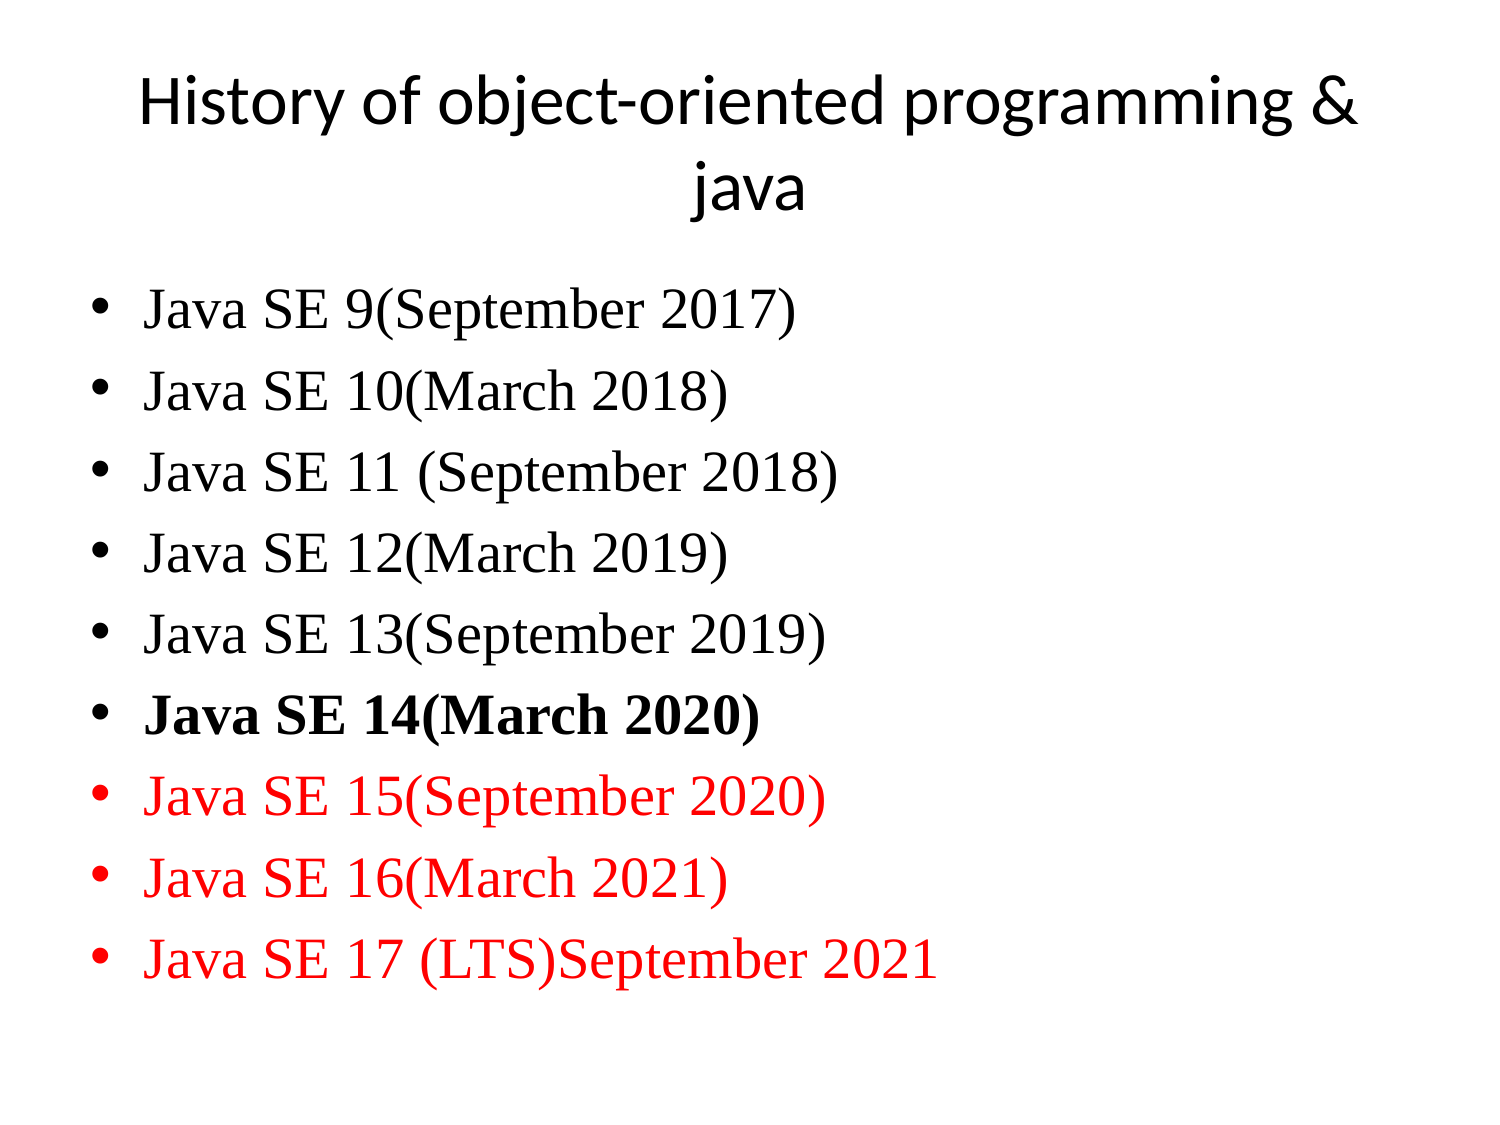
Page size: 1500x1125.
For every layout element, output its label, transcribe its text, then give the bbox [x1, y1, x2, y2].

list Java SE 9(September 2017) Java SE 10(March 2018) Java SE 11 (September 2018) Java SE 12(March 2019) Java SE 13(September 2019) Java SE 14(March 2020) Java SE 15(September 2020) Java SE 16(March 2021) Java SE 17 (LTS)September 2021 [75, 262, 1425, 1005]
title History of object-oriented programming & java [75, 45, 1425, 233]
